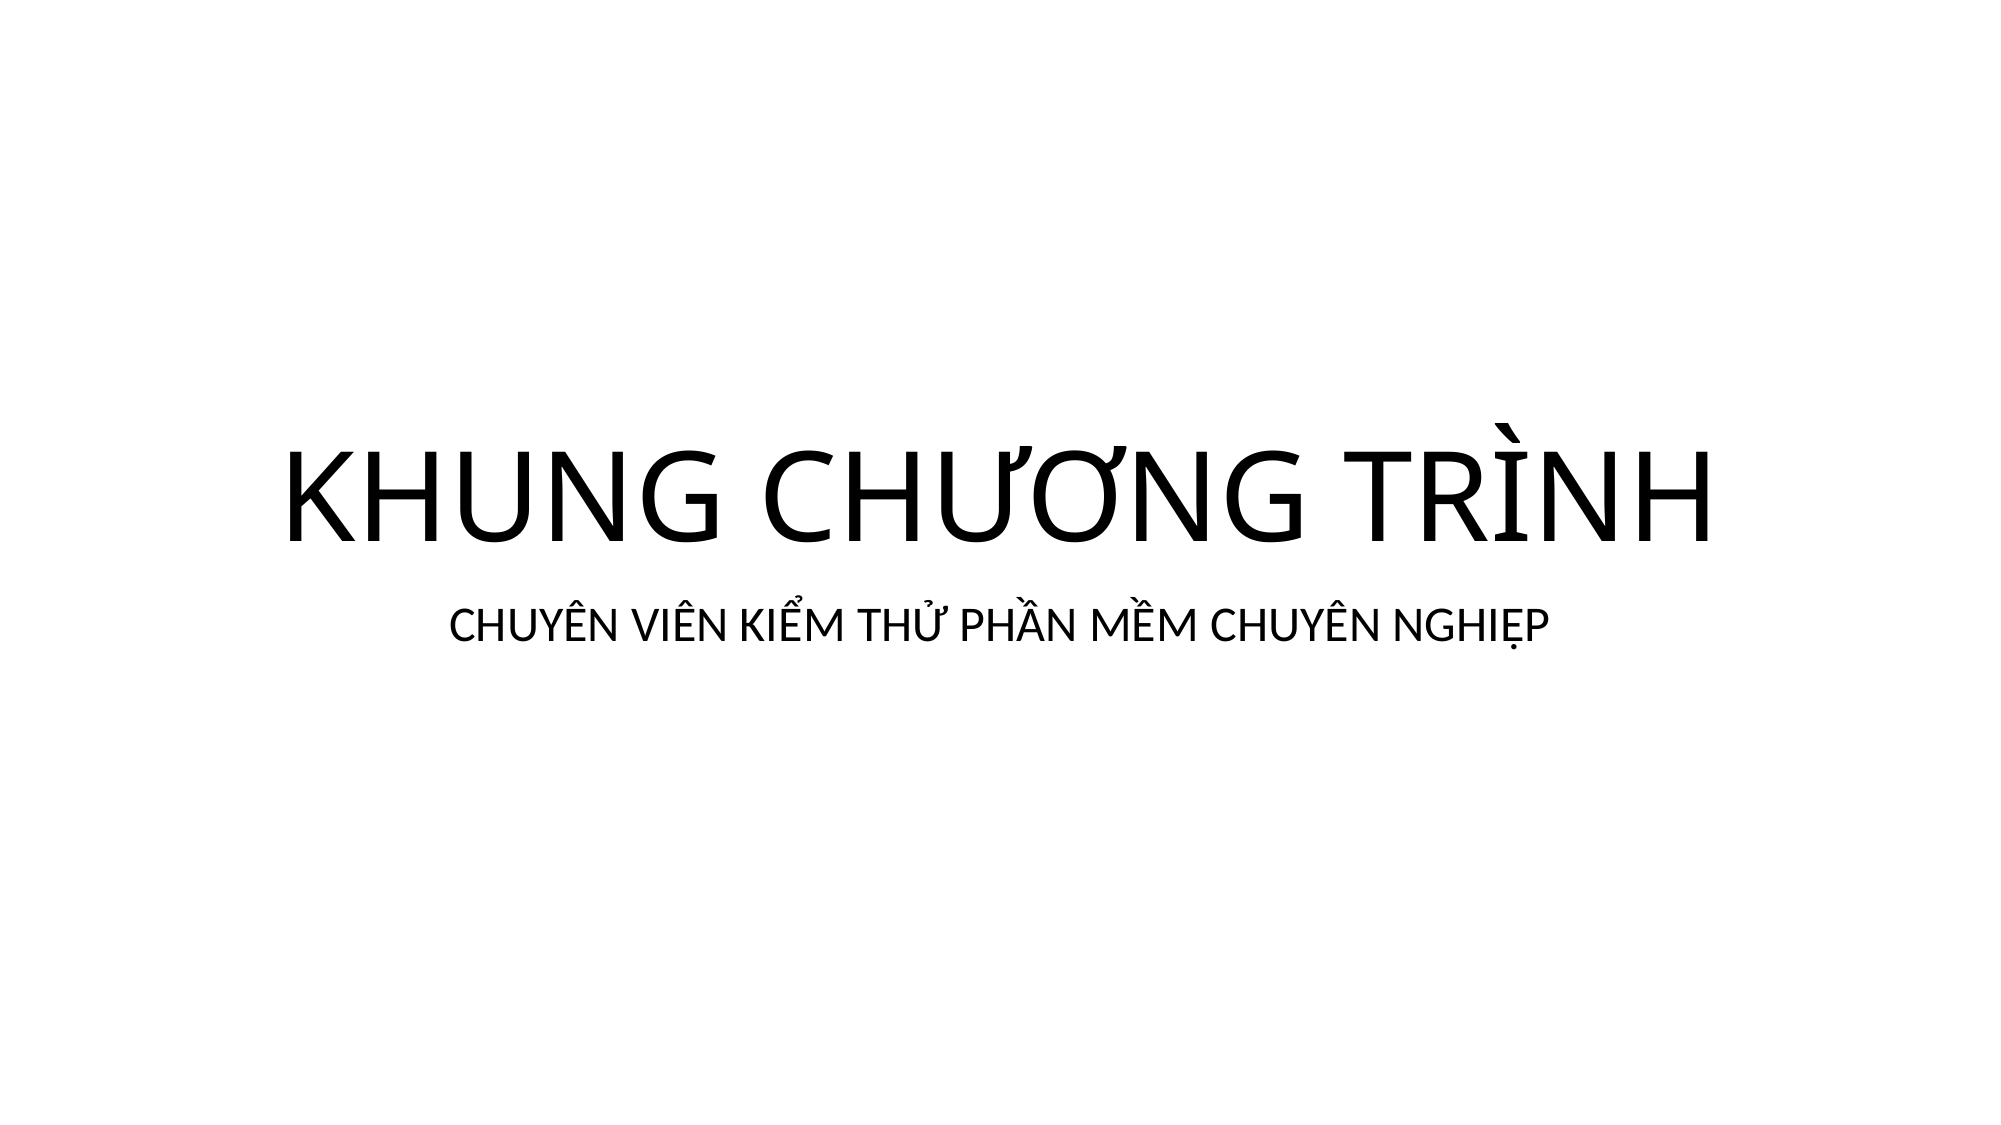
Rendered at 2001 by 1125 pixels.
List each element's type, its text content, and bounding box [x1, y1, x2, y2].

subtitle CHUYÊN VIÊN KIỂM THỬ PHẦN MỀM CHUYÊN NGHIỆP [249, 590, 1750, 863]
title KHUNG CHƯƠNG TRÌNH [249, 184, 1750, 576]
